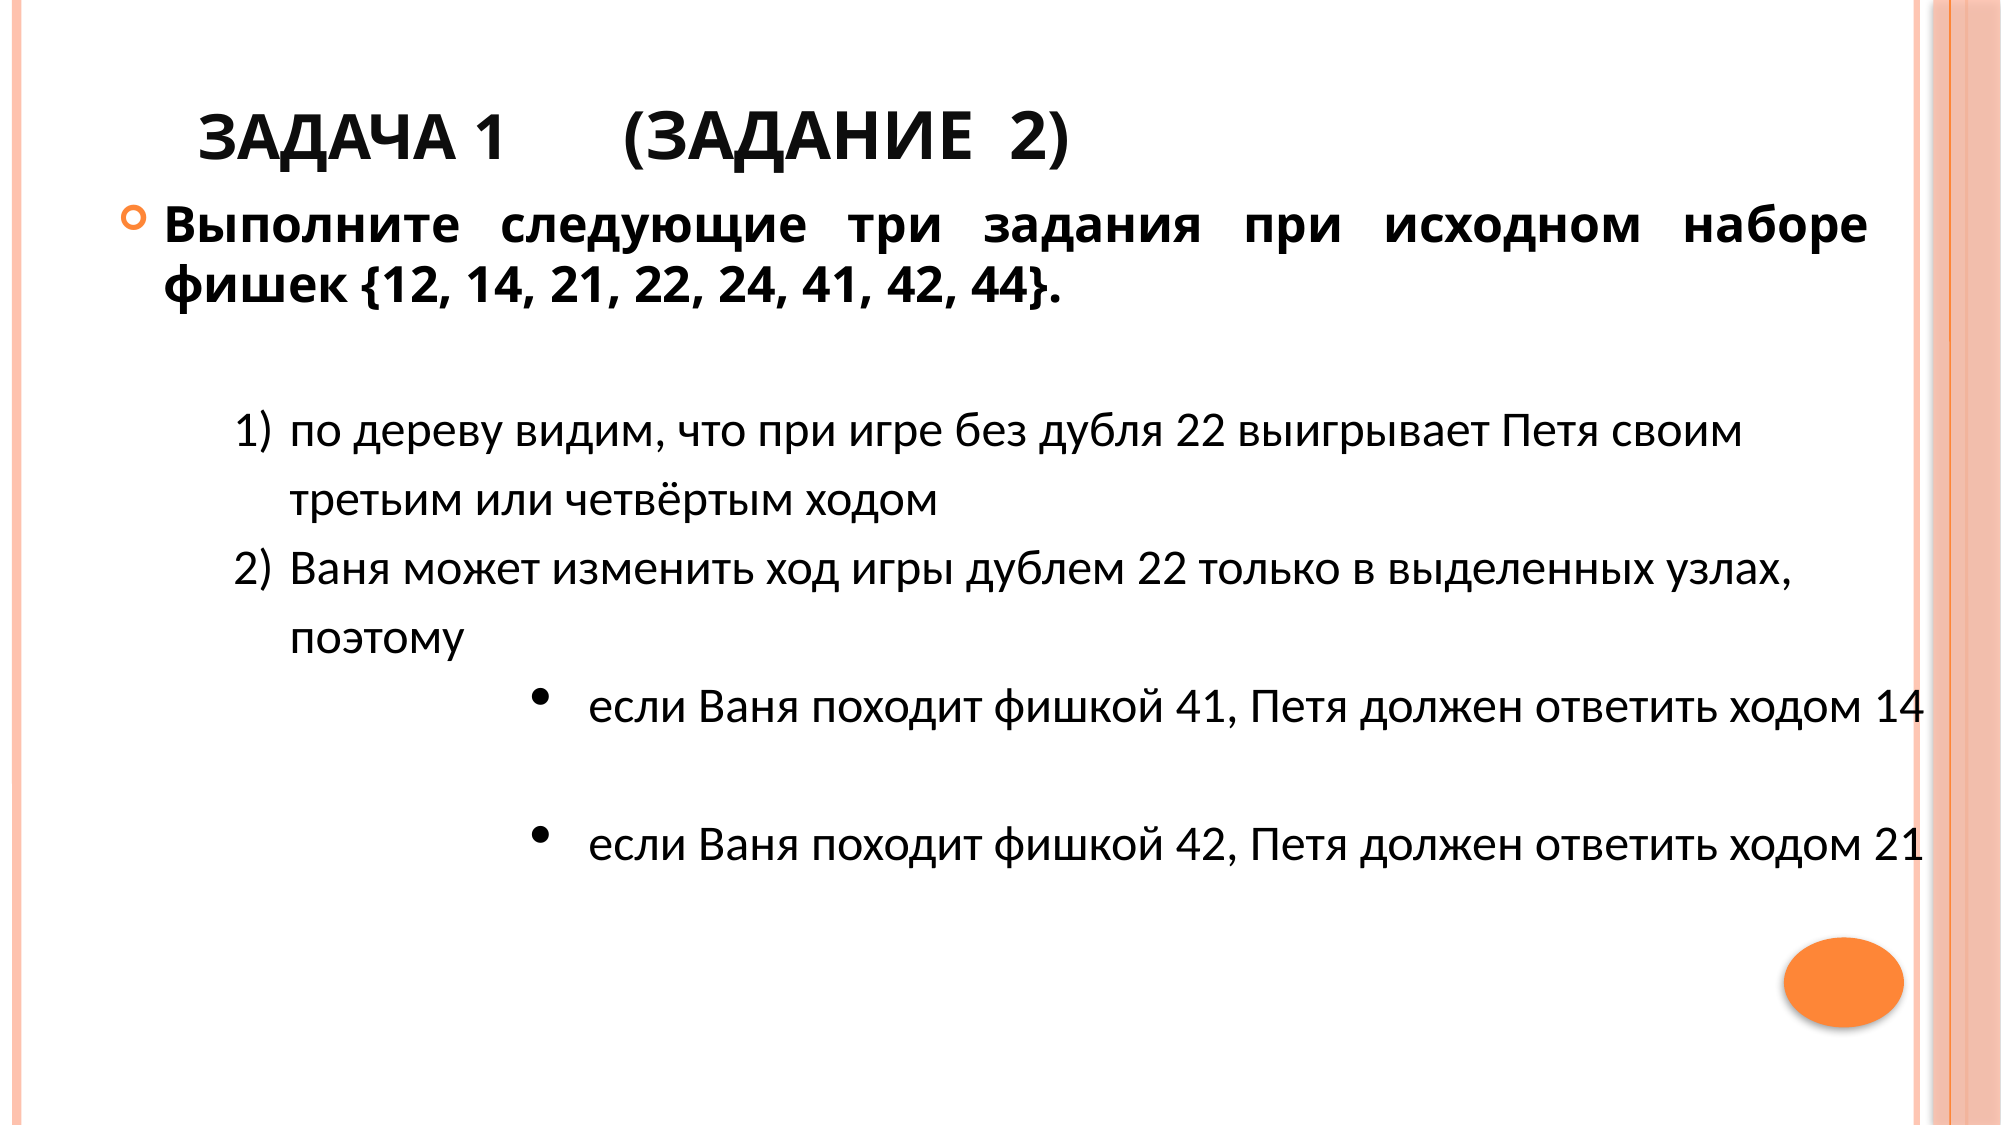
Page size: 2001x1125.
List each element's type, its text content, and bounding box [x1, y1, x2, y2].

title Задача 1 (задание 2) [182, 0, 1852, 181]
text_box по дереву видим, что при игре без дубля 22 выигрывает Петя своим третьим или четвёртым ходом Ваня может изменить ход игры дублем 22 только в выделенных узлах, поэтому если Ваня походит фишкой 41, Петя должен ответить ходом 14 если Ваня походит фишкой 42, Петя должен ответить ходом 21 [218, 380, 1940, 878]
list Выполните следующие три задания при исходном наборе фишек {12, 14, 21, 22, 24, 41, 42, 44}. [103, 185, 1885, 1079]
